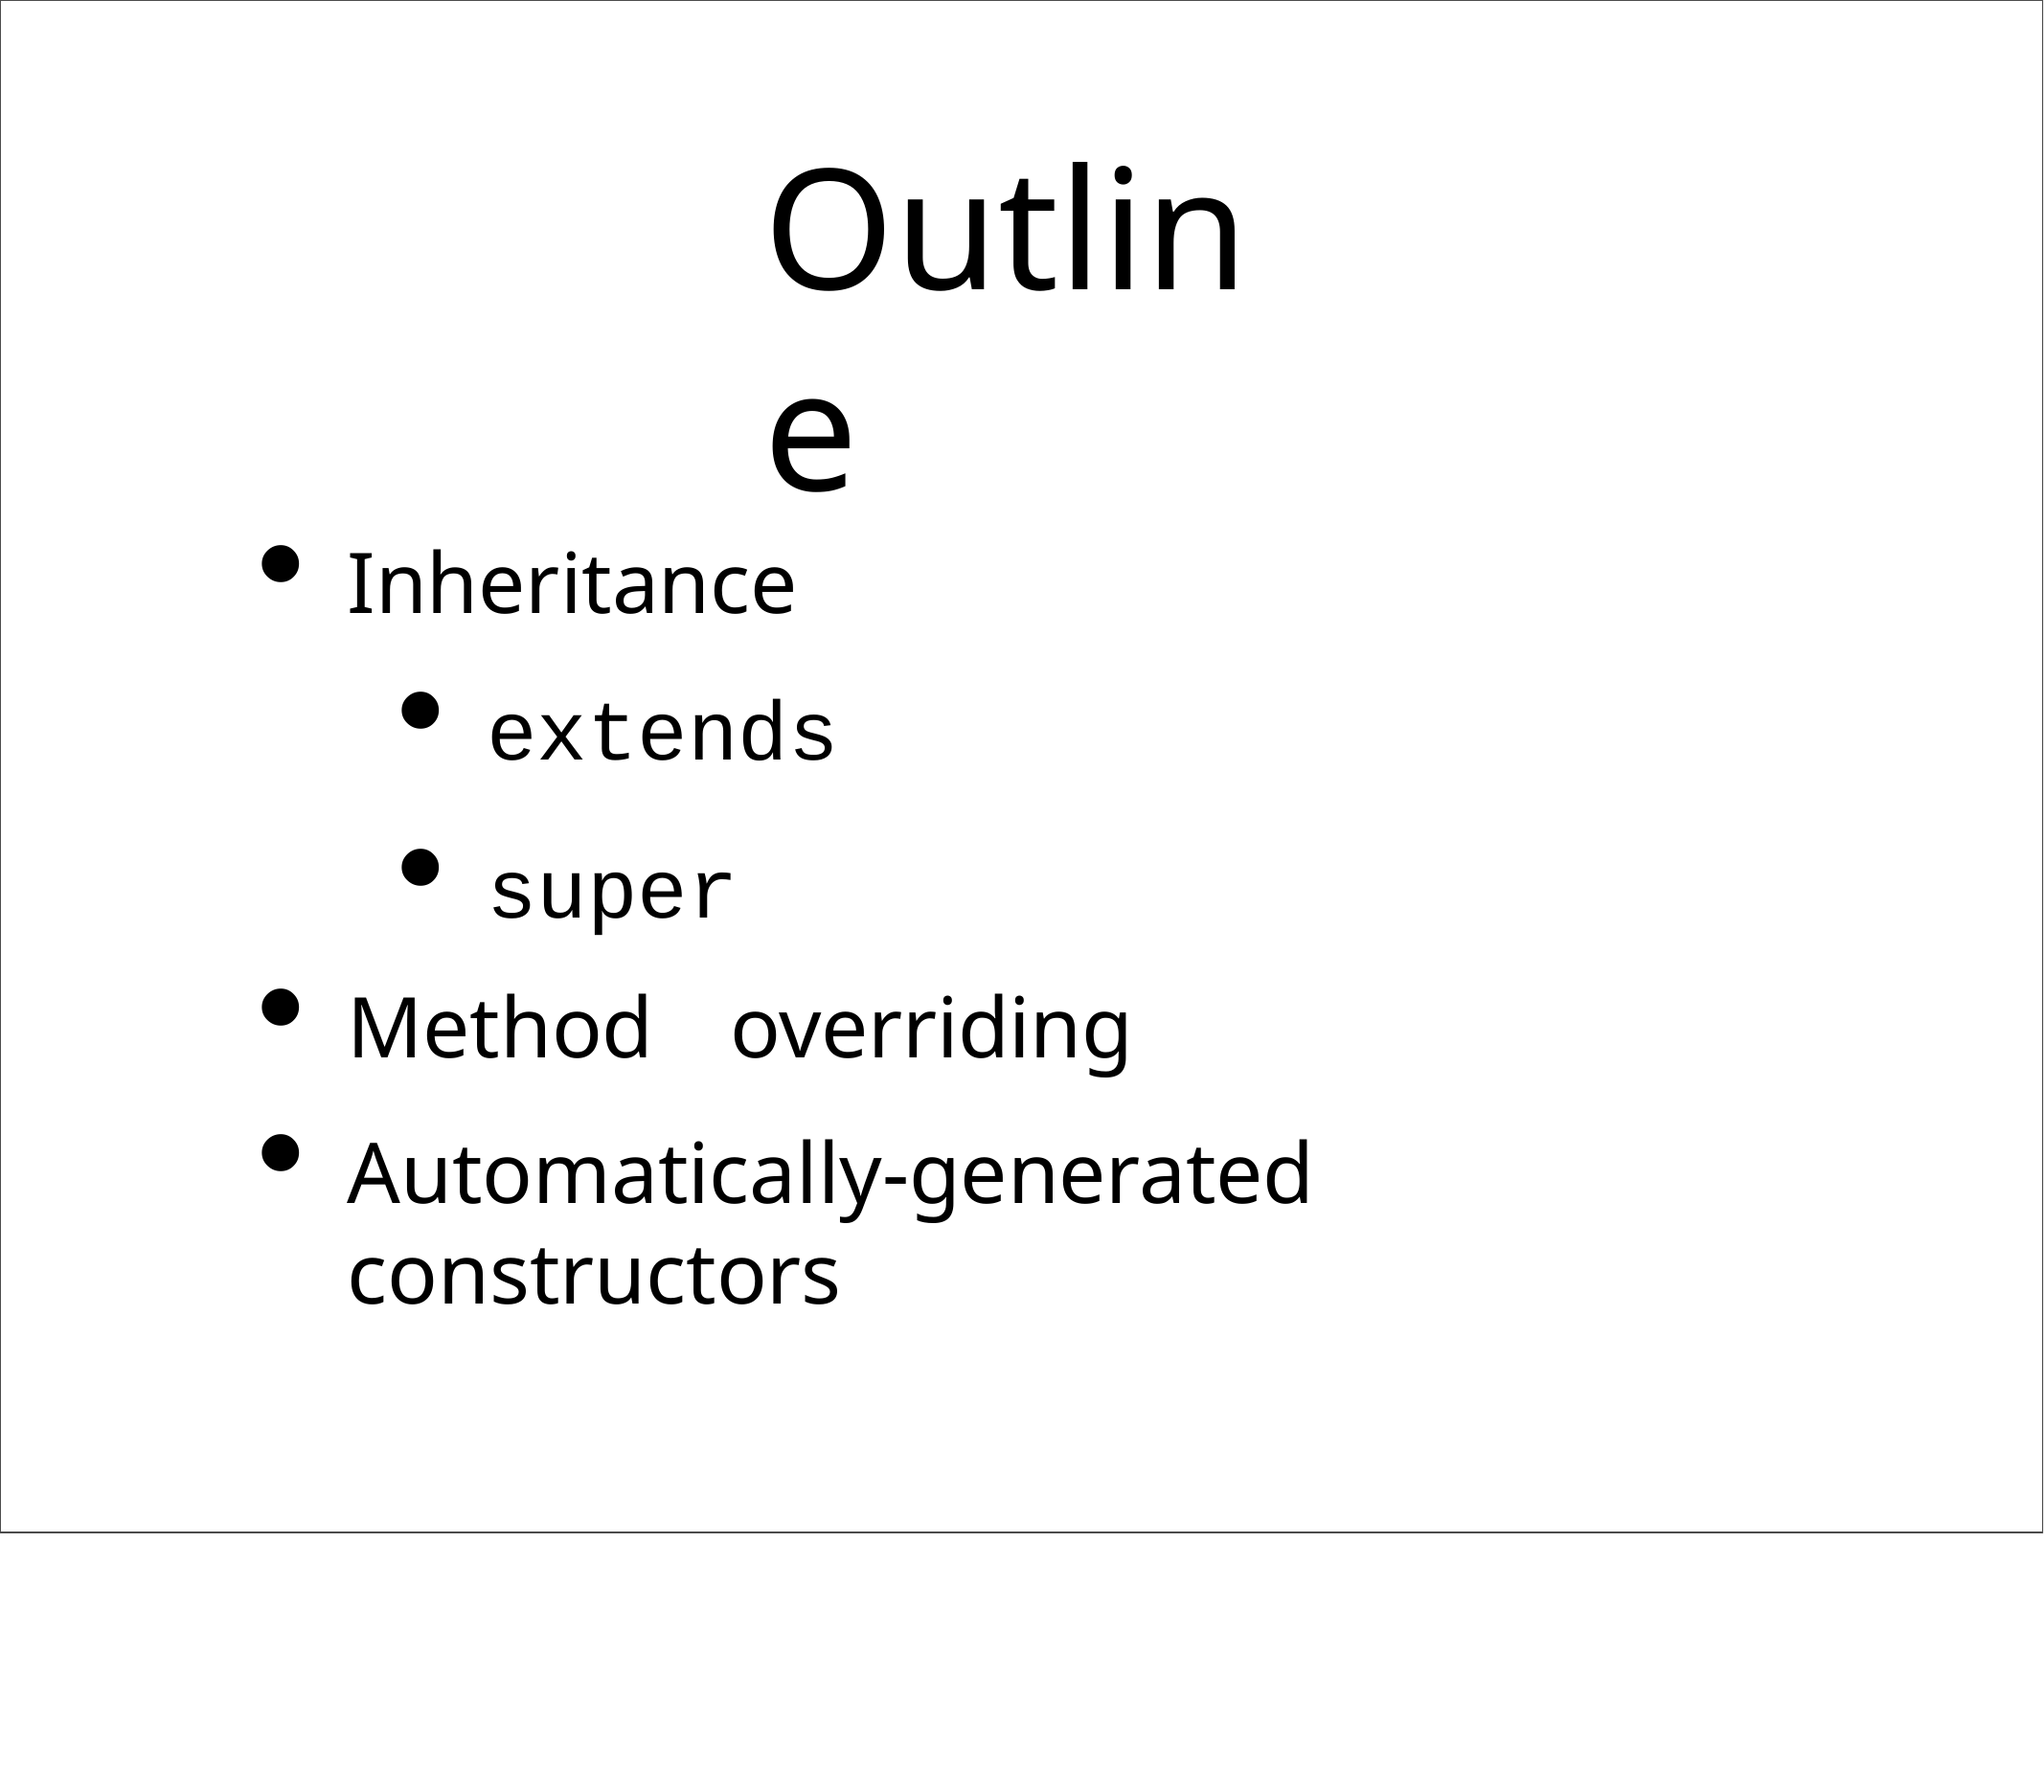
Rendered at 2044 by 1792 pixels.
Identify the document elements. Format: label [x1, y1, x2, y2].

text_box [0, 0, 2044, 1532]
